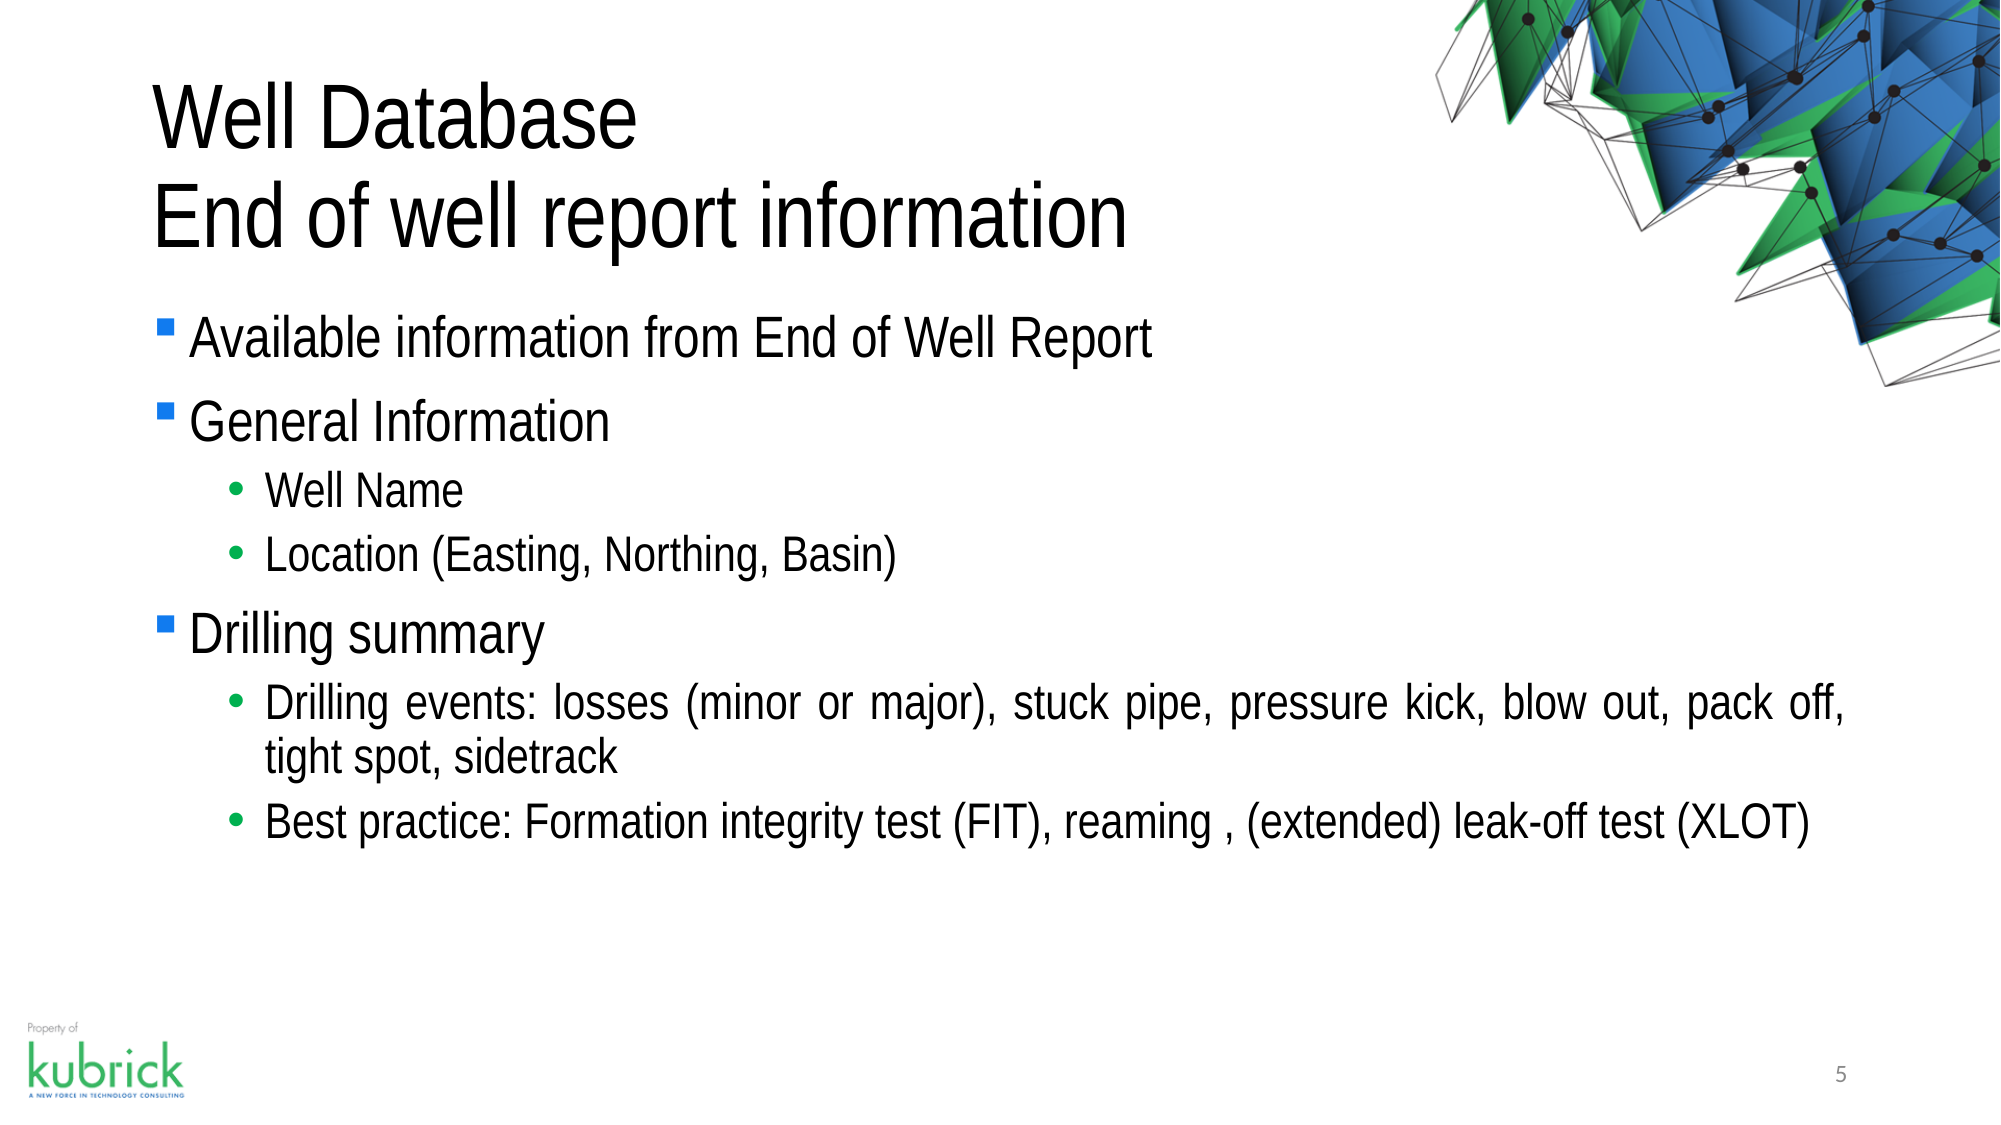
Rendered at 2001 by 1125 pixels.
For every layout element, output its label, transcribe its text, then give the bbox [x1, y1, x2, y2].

title Well Database End of well report information [137, 59, 1413, 278]
list Available information from End of Well Report General Information Well Name Location (Easting, Northing, Basin) Drilling summary Drilling events: losses (minor or major), stuck pipe, pressure kick, blow out, pack off, tight spot, sidetrack Best practice: Formation integrity test (FIT), reaming , (extended) leak-off test (XLOT) [137, 299, 1863, 1014]
picture [0, 0, 2000, 1125]
slide_number 5 [1412, 1042, 1863, 1103]
